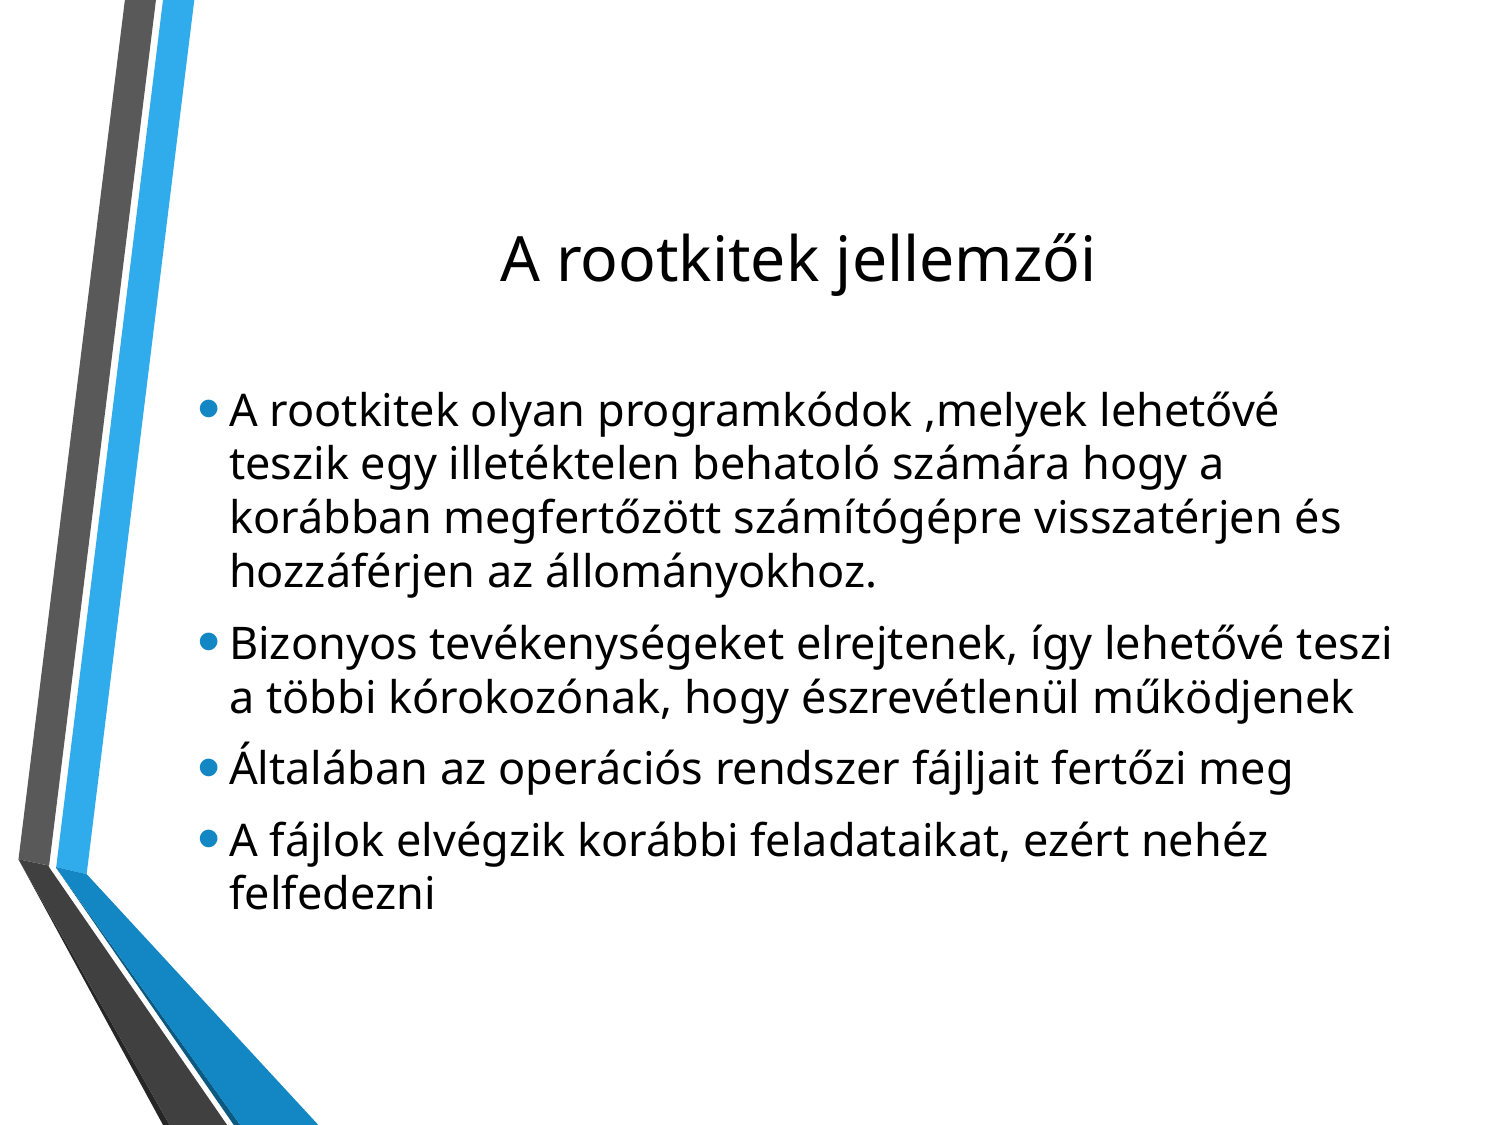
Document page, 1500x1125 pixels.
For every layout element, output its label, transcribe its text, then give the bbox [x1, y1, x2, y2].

title A rootkitek jellemzői [182, 112, 1416, 350]
list A rootkitek olyan programkódok ,melyek lehetővé teszik egy illetéktelen behatoló számára hogy a korábban megfertőzött számítógépre visszatérjen és hozzáférjen az állományokhoz. Bizonyos tevékenységeket elrejtenek, így lehetővé teszi a többi kórokozónak, hogy észrevétlenül működjenek Általában az operációs rendszer fájljait fertőzi meg A fájlok elvégzik korábbi feladataikat, ezért nehéz felfedezni [182, 350, 1416, 950]
